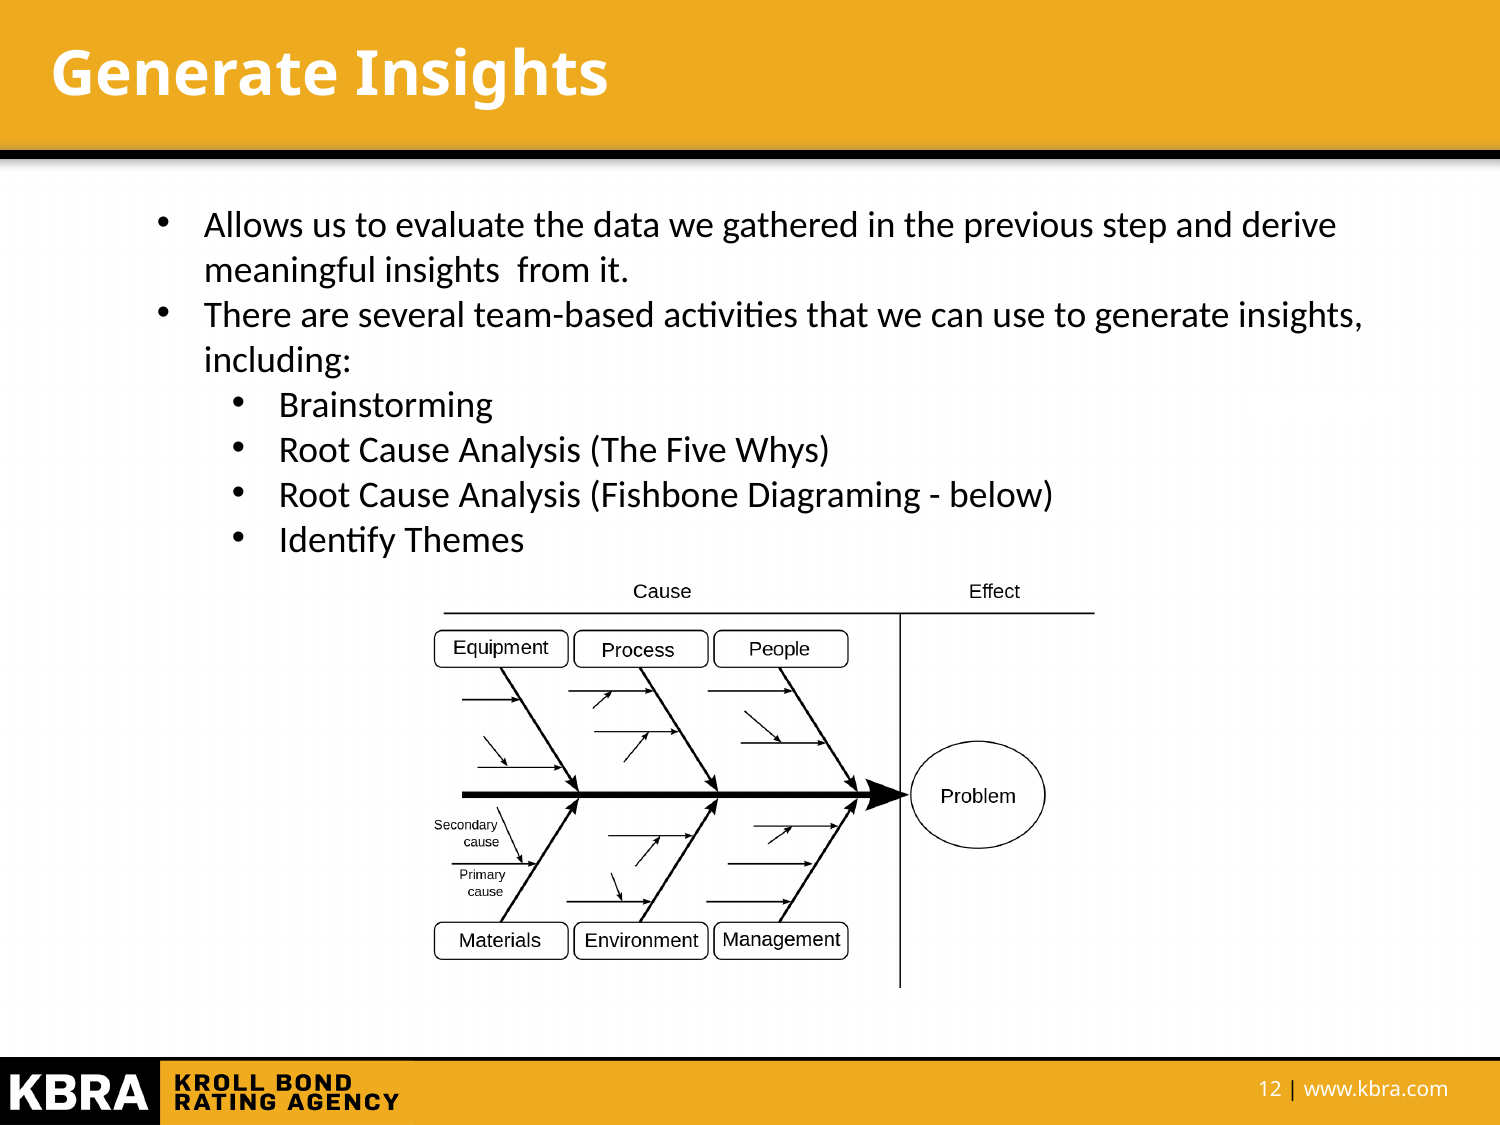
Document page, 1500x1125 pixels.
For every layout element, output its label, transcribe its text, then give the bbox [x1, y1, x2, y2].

text_box Allows us to evaluate the data we gathered in the previous step and derive meaningful insights from it. There are several team-based activities that we can use to generate insights, including: Brainstorming Root Cause Analysis (The Five Whys) Root Cause Analysis (Fishbone Diagraming - below) Identify Themes [142, 192, 1444, 567]
picture [0, 0, 1500, 1125]
text_box [35, 0, 1500, 152]
